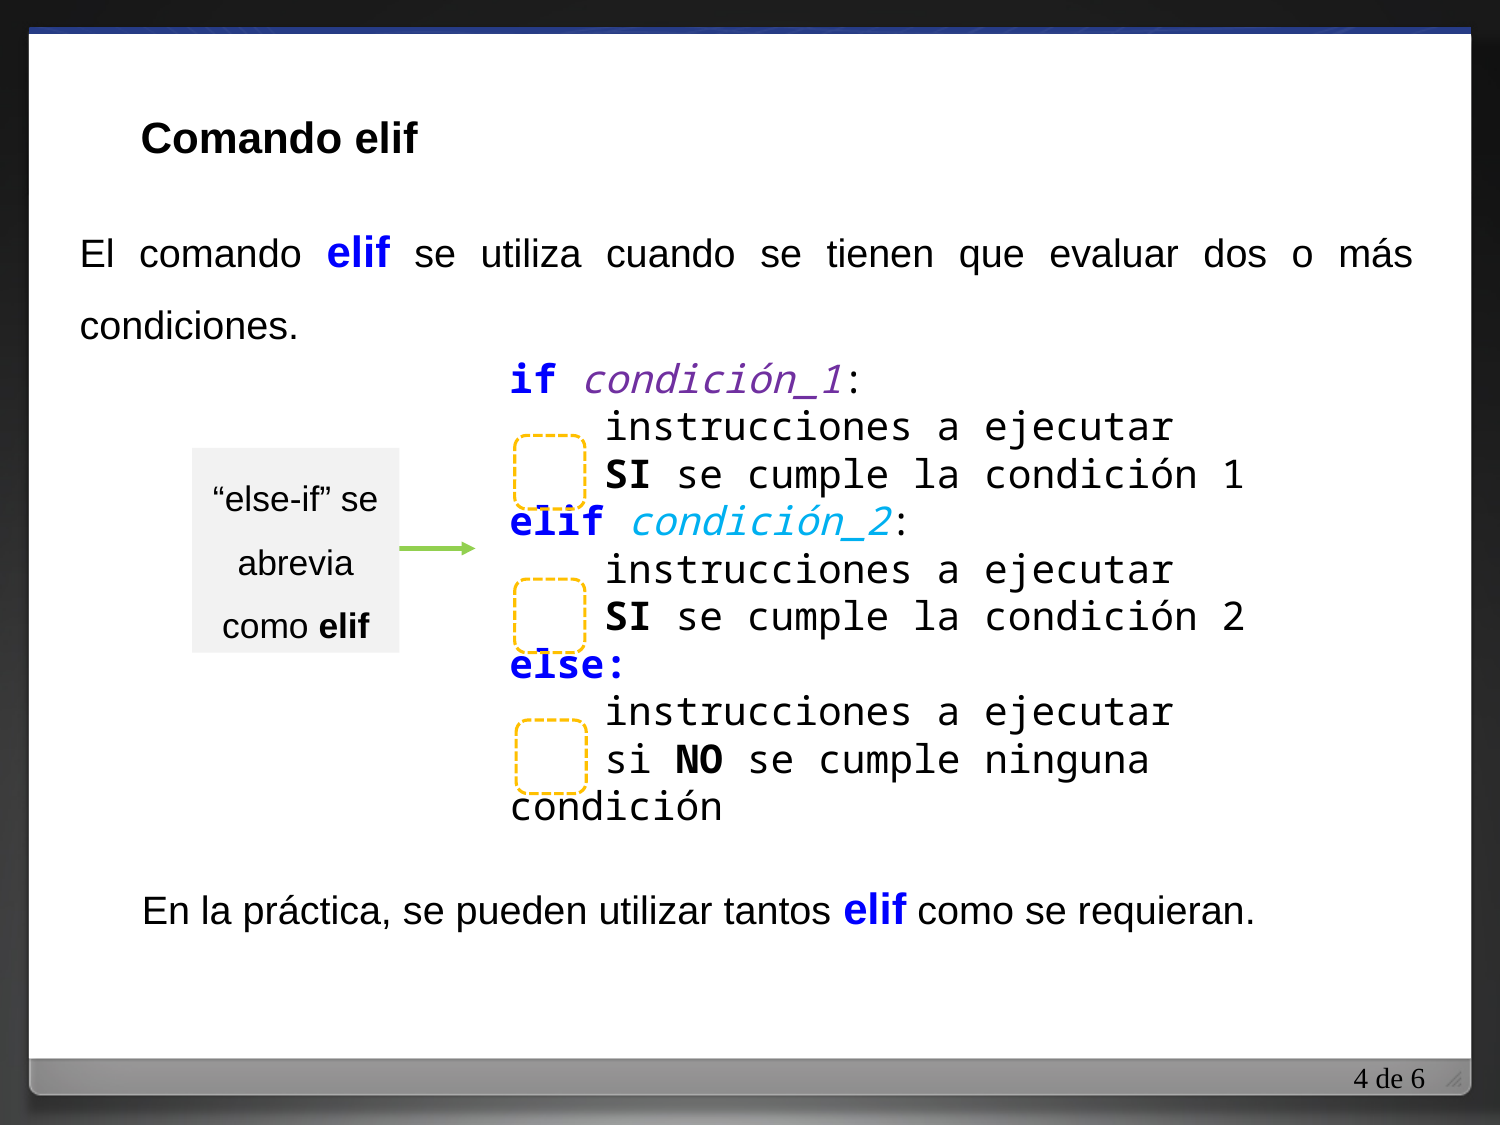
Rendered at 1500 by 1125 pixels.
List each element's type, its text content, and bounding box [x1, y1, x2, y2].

text_box if condición_1: instrucciones a ejecutar SI se cumple la condición 1 elif condición_2: instrucciones a ejecutar SI se cumple la condición 2 else: instrucciones a ejecutar si NO se cumple ninguna condición [494, 355, 1350, 837]
text_box [513, 717, 589, 796]
text_box Comando elif [125, 76, 1377, 170]
text_box En la práctica, se pueden utilizar tantos elif como se requieran. [127, 847, 1378, 941]
text_box 4 de 6 [1338, 1052, 1442, 1125]
text_box El comando elif se utiliza cuando se tienen que evaluar dos o más condiciones. [64, 190, 1430, 355]
text_box “else-if” se abrevia como elif [192, 447, 400, 653]
text_box [512, 576, 588, 656]
picture [0, 0, 1500, 1125]
text_box [512, 433, 588, 512]
